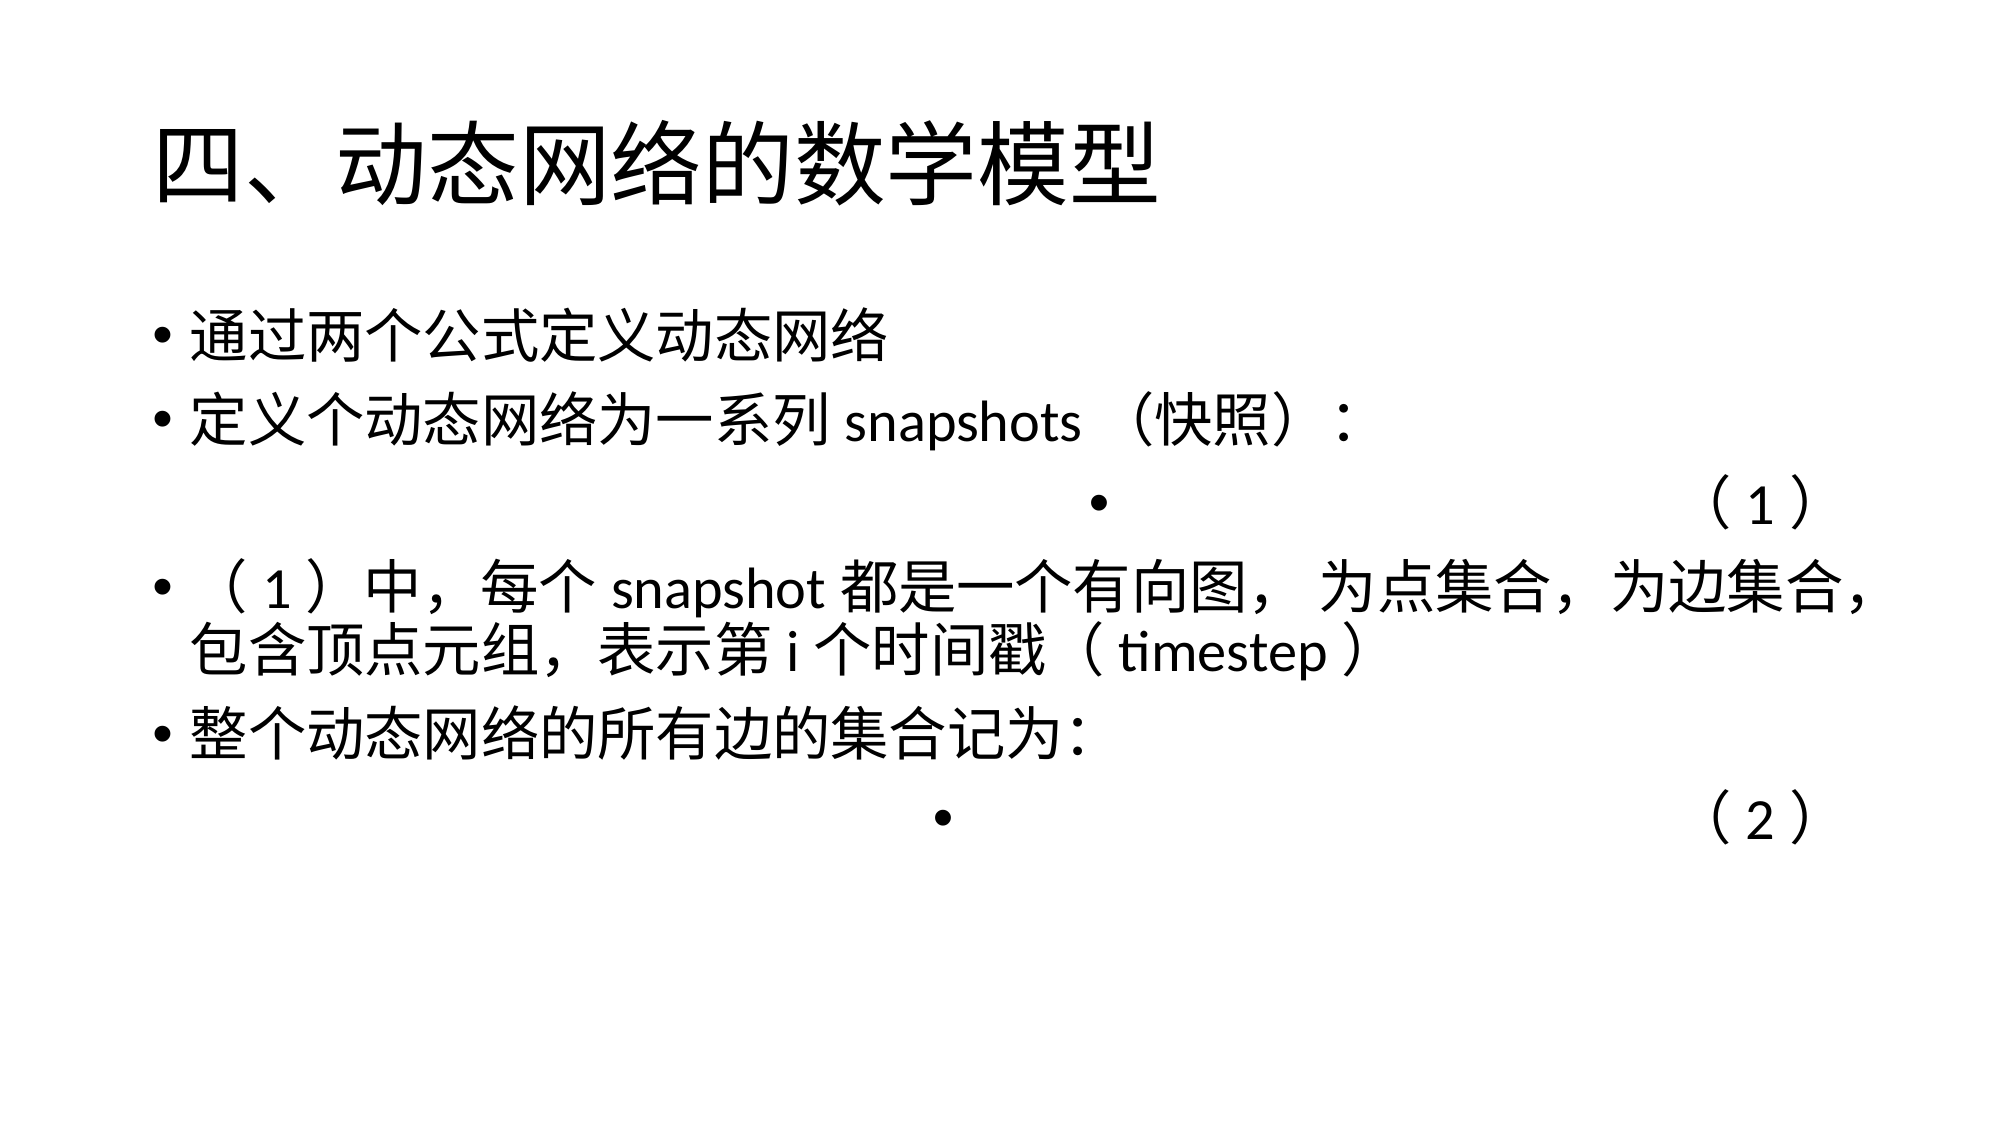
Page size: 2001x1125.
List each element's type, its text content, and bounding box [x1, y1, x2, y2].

title 四、动态网络的数学模型 [137, 59, 1863, 278]
